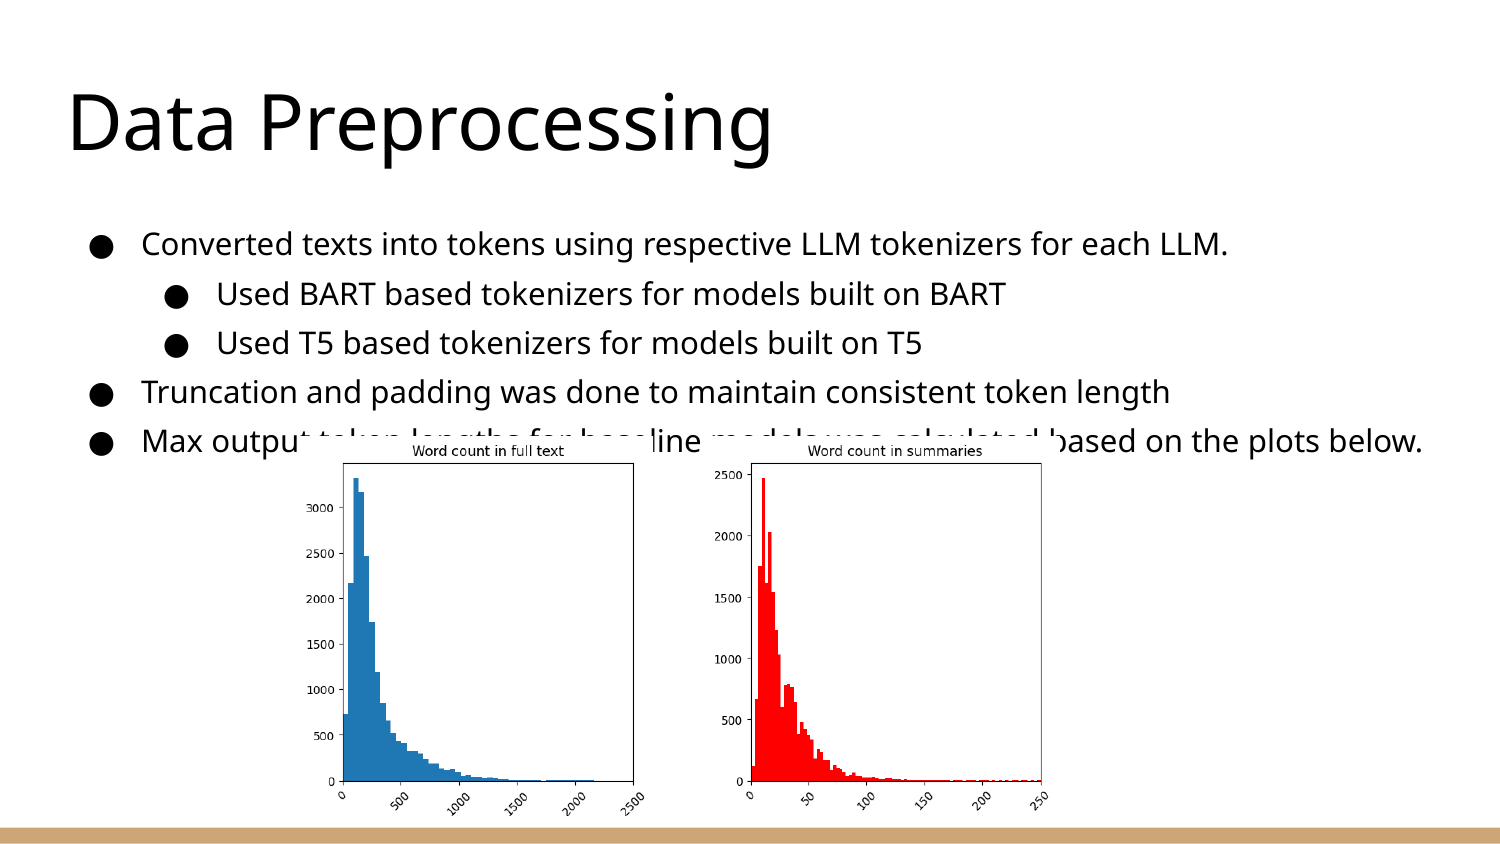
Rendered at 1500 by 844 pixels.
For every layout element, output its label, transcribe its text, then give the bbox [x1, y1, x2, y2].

title Data Preprocessing [51, 51, 1449, 189]
picture [297, 436, 654, 825]
list Converted texts into tokens using respective LLM tokenizers for each LLM. Used BART based tokenizers for models built on BART Used T5 based tokenizers for models built on T5 Truncation and padding was done to maintain consistent token length Max output token lengths for baseline models was calculated based on the plots below. [51, 200, 1449, 752]
picture [704, 436, 1061, 825]
